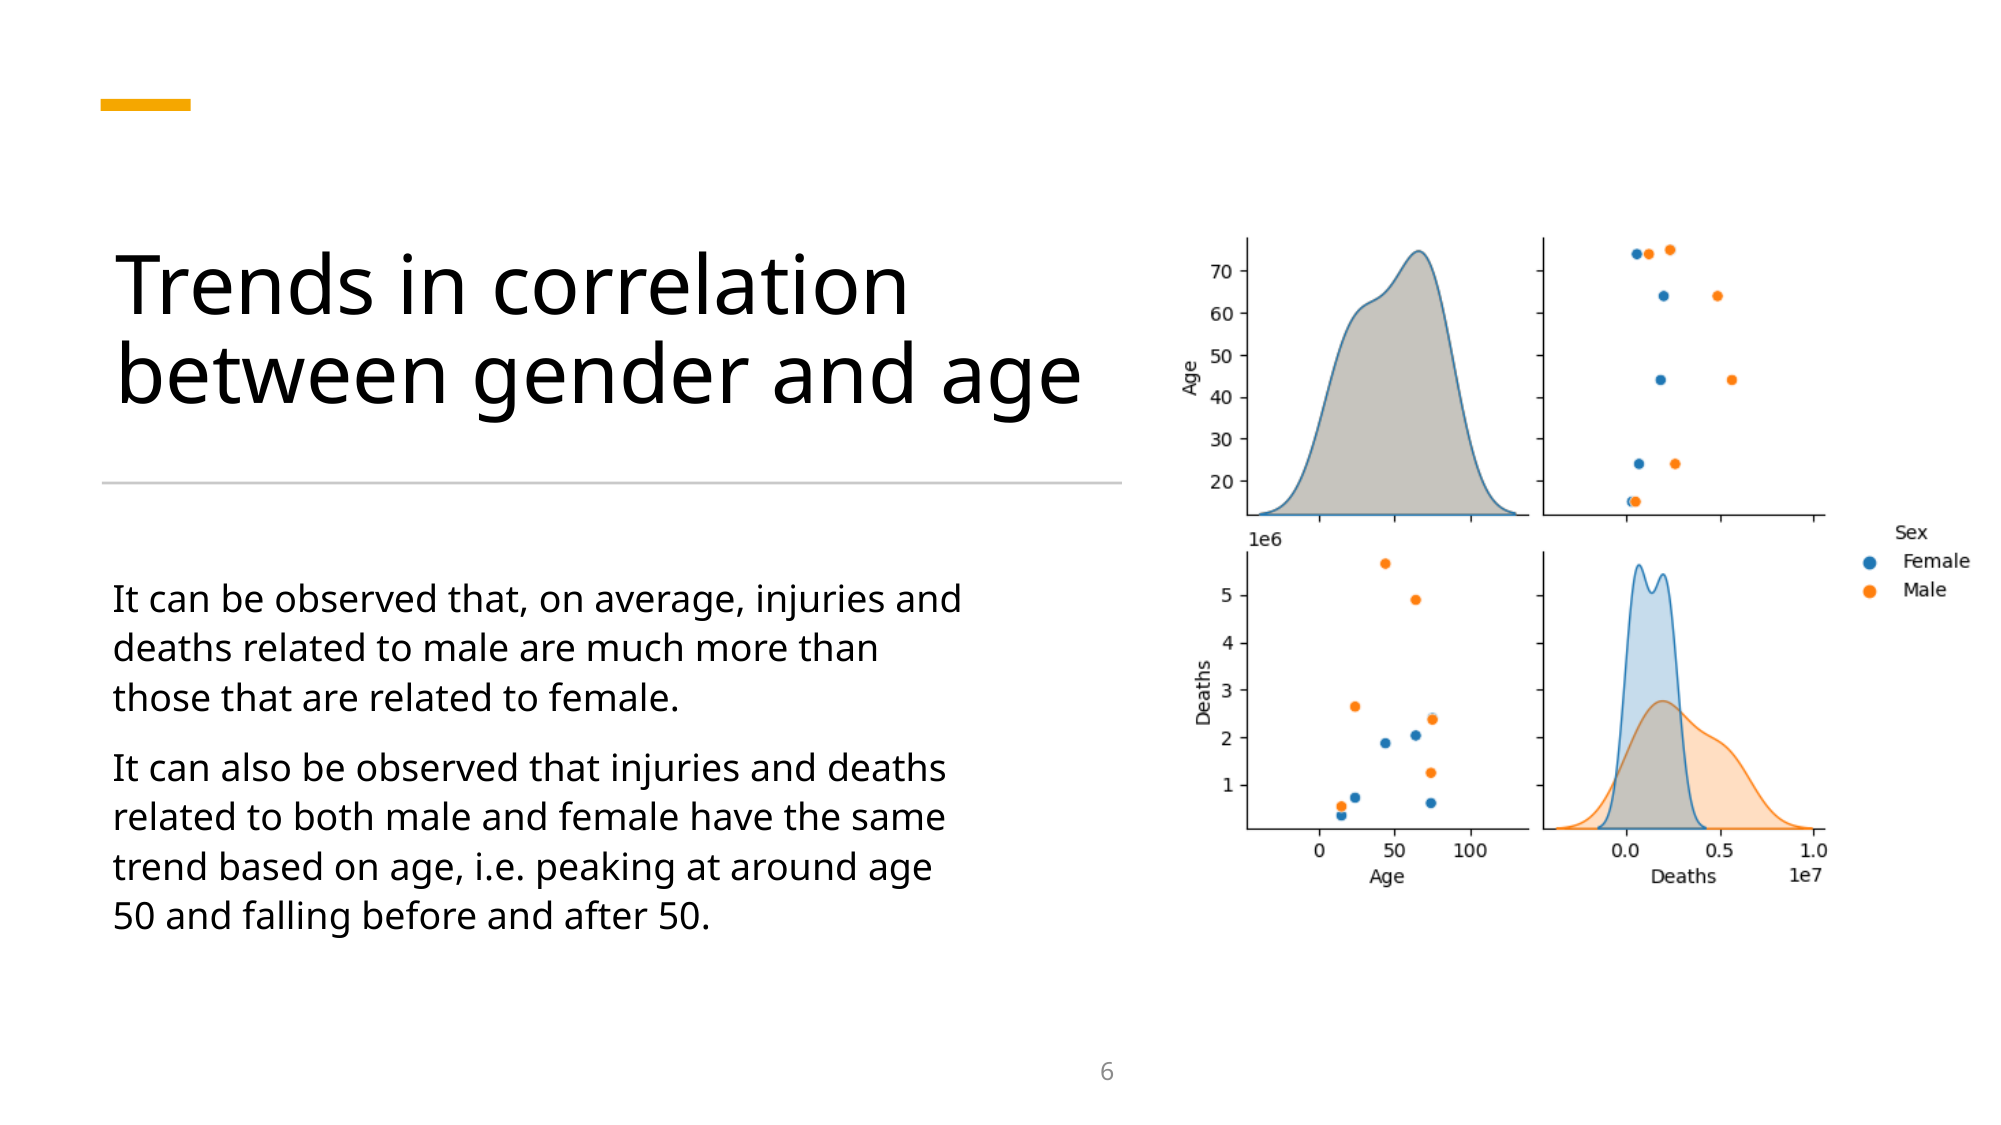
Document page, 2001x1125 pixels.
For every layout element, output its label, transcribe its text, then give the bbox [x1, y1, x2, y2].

title Trends in correlation between gender and age [100, 176, 1130, 429]
slide_number 6 [919, 1042, 1130, 1103]
picture [1166, 224, 2000, 901]
list It can be observed that, on average, injuries and deaths related to male are much more than those that are related to female. It can also be observed that injuries and deaths related to both male and female have the same trend based on age, i.e. peaking at around age 50 and falling before and after 50. [97, 562, 998, 1004]
